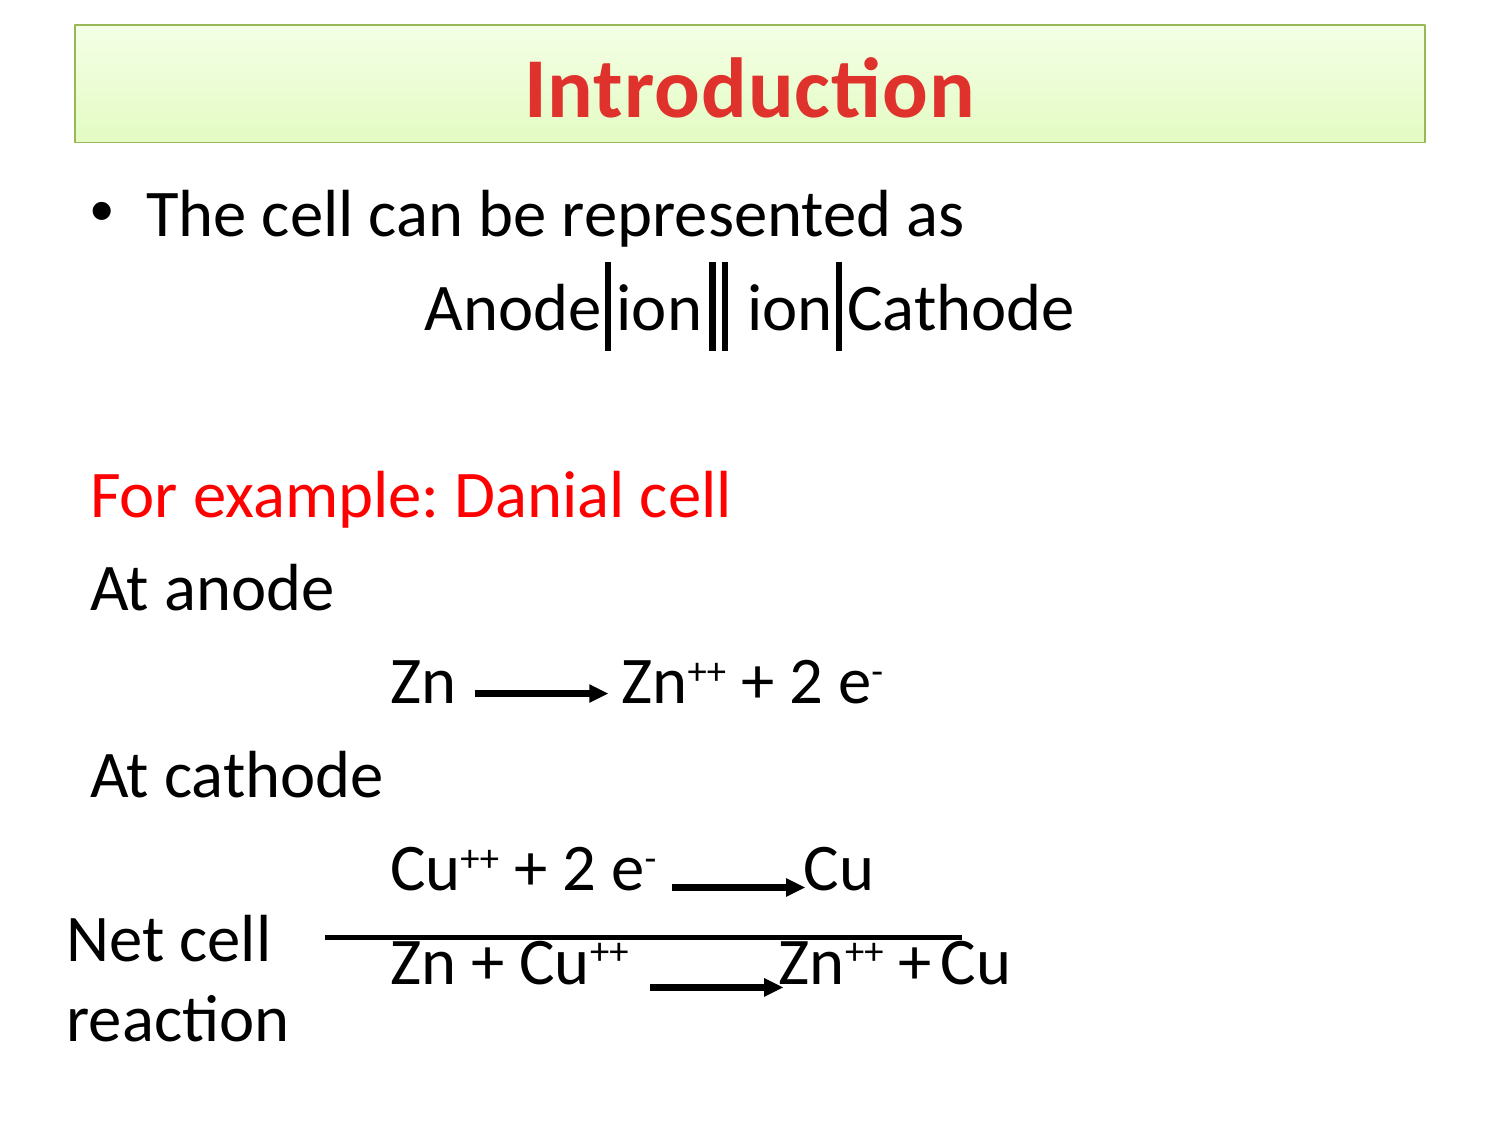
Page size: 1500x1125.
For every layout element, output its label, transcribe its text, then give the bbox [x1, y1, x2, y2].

list The cell can be represented as Anode ion ion Cathode For example: Danial cell At anode Zn Zn++ + 2 e- At cathode Cu++ + 2 e- Cu Zn + Cu++ Zn++ + Cu [75, 162, 1425, 1063]
text_box Net cell reaction [51, 887, 325, 1108]
title Introduction [74, 24, 1426, 143]
